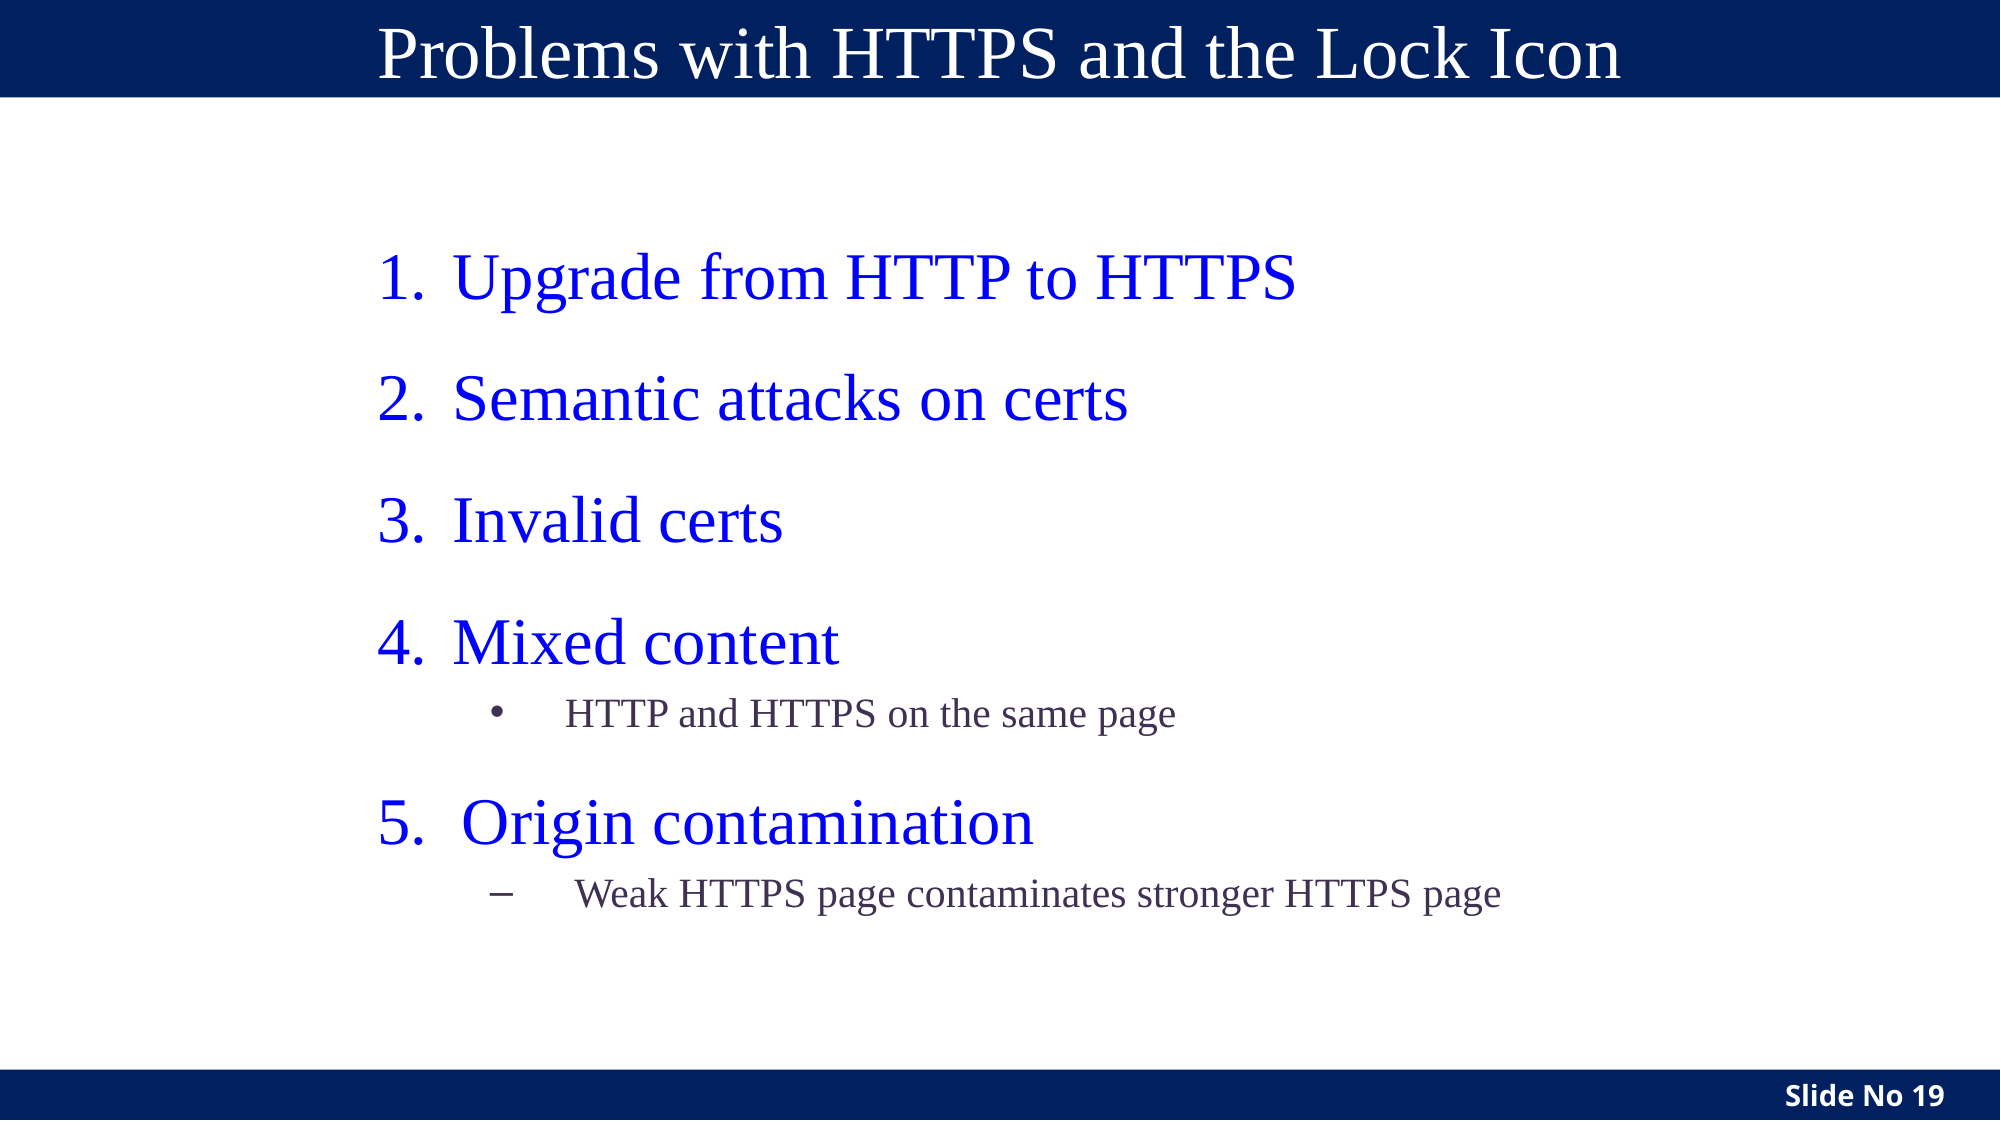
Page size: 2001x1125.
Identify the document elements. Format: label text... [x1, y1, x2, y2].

title Problems with HTTPS and the Lock Icon [0, 0, 2000, 98]
list Upgrade from HTTP to HTTPS Semantic attacks on certs Invalid certs Mixed content HTTP and HTTPS on the same page Origin contamination Weak HTTPS page contaminates stronger HTTPS page [362, 224, 1700, 900]
